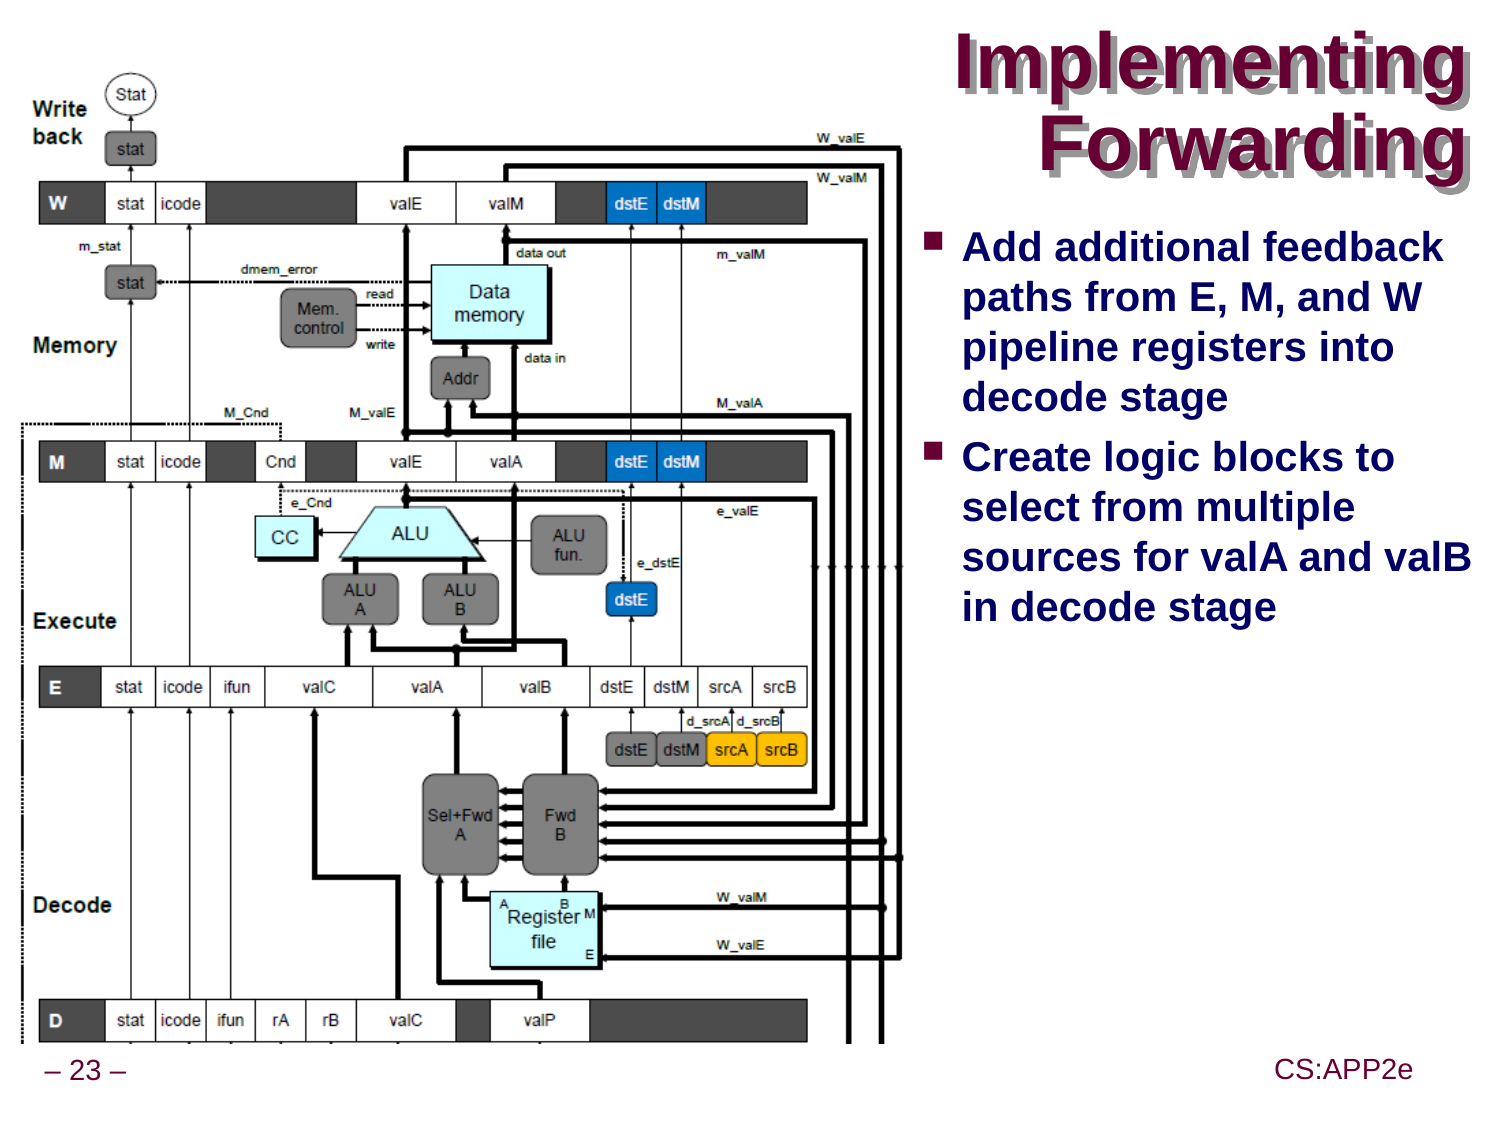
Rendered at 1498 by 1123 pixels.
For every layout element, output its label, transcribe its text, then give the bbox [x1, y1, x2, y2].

picture [0, 61, 909, 1044]
title Implementing Forwarding [874, 12, 1470, 198]
list Add additional feedback paths from E, M, and W pipeline registers into decode stage Create logic blocks to select from multiple sources for valA and valB in decode stage [824, 212, 1498, 1056]
